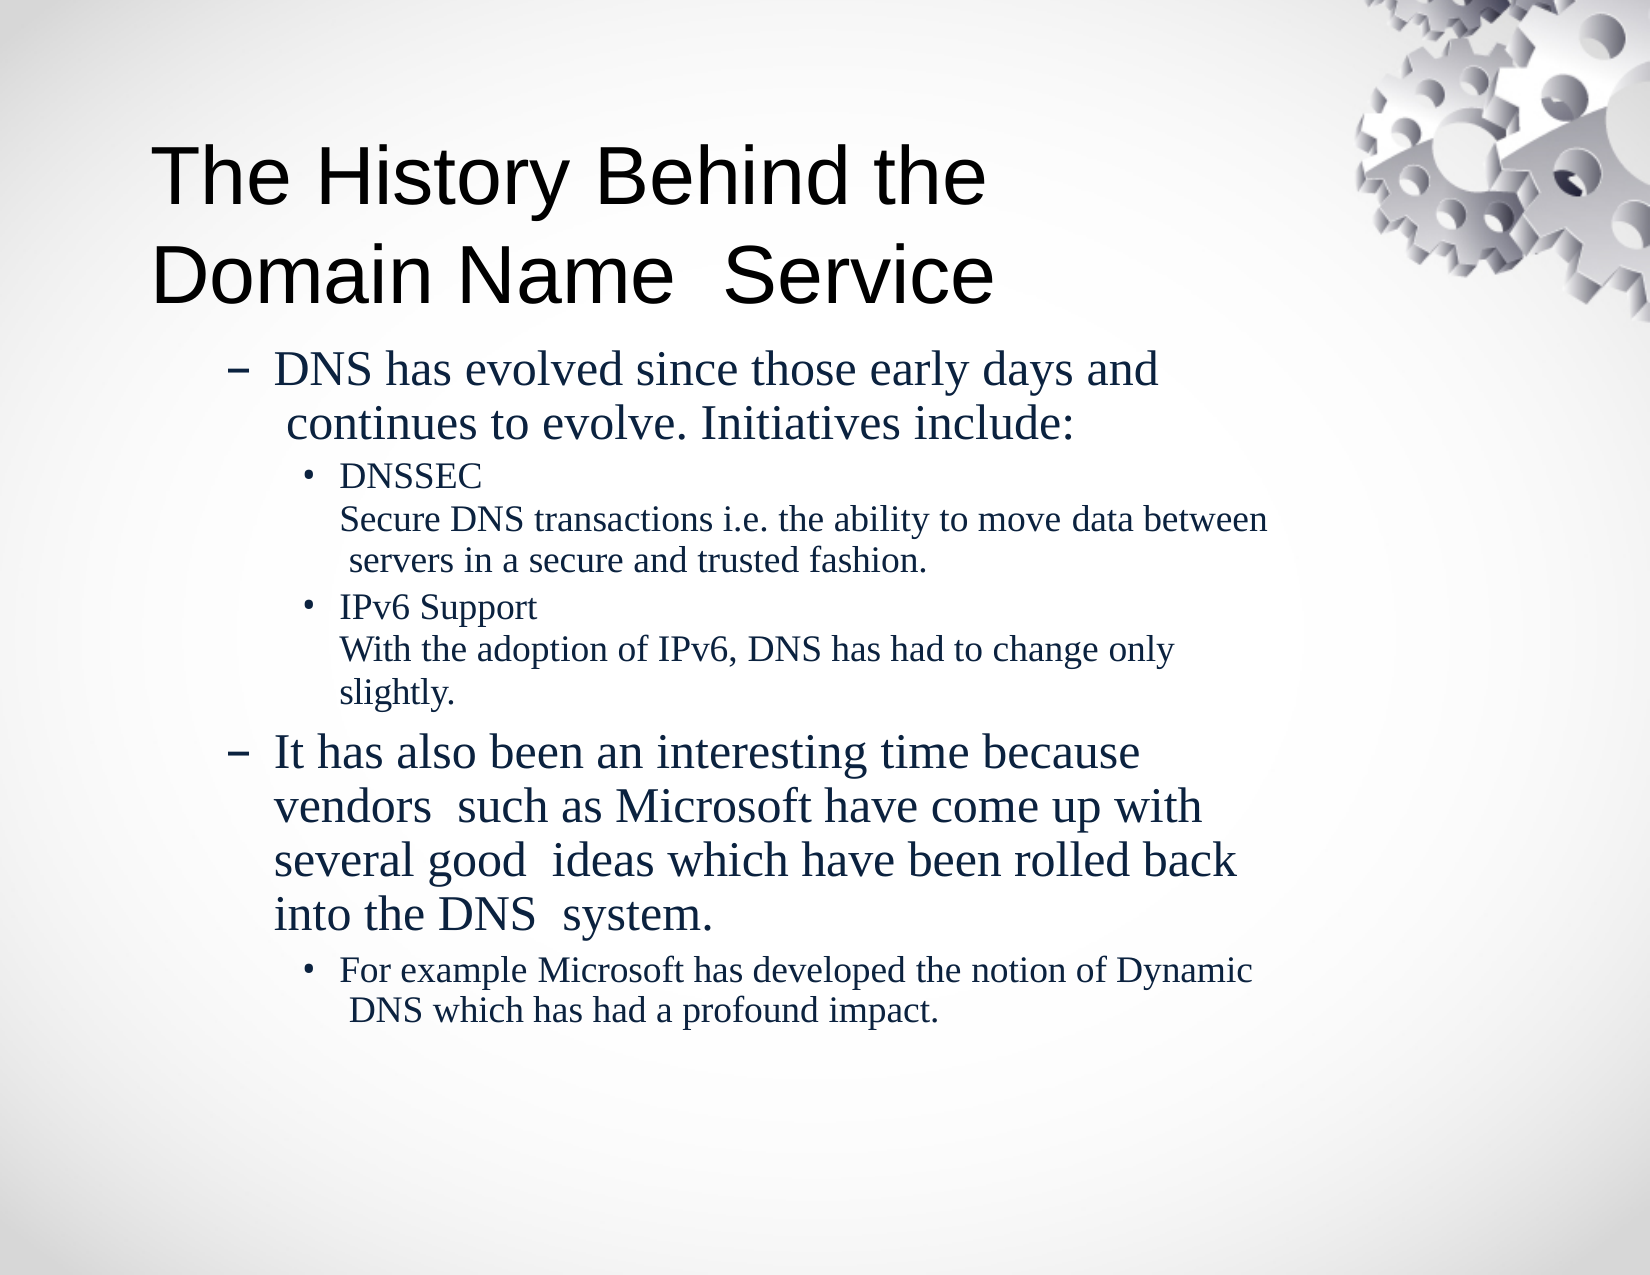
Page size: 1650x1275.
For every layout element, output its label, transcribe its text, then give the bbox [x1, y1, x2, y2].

picture [0, 0, 1650, 1275]
title The History Behind the Domain Name Service [147, 112, 1188, 328]
text_box DNS has evolved since those early days and continues to evolve. Initiatives include: DNSSEC Secure DNS transactions i.e. the ability to move data between servers in a secure and trusted fashion. IPv6 Support With the adoption of IPv6, DNS has had to change only slightly. It has also been an interesting time because vendors such as Microsoft have come up with several good ideas which have been rolled back into the DNS system. For example Microsoft has developed the notion of Dynamic DNS which has had a profound impact. [224, 332, 1311, 1031]
